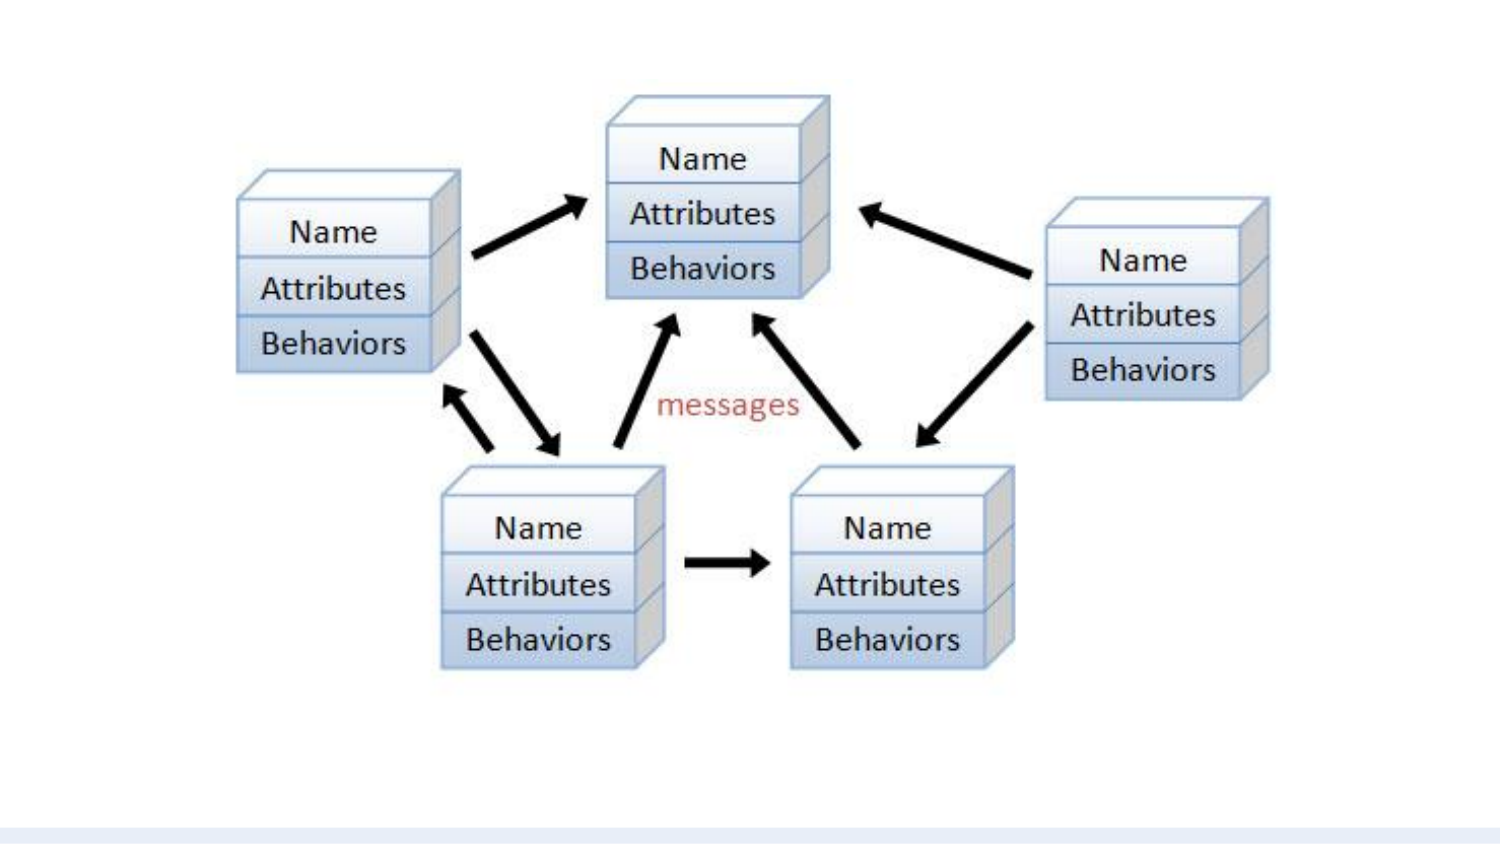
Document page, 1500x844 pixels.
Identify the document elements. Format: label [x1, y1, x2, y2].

picture [204, 78, 1296, 792]
